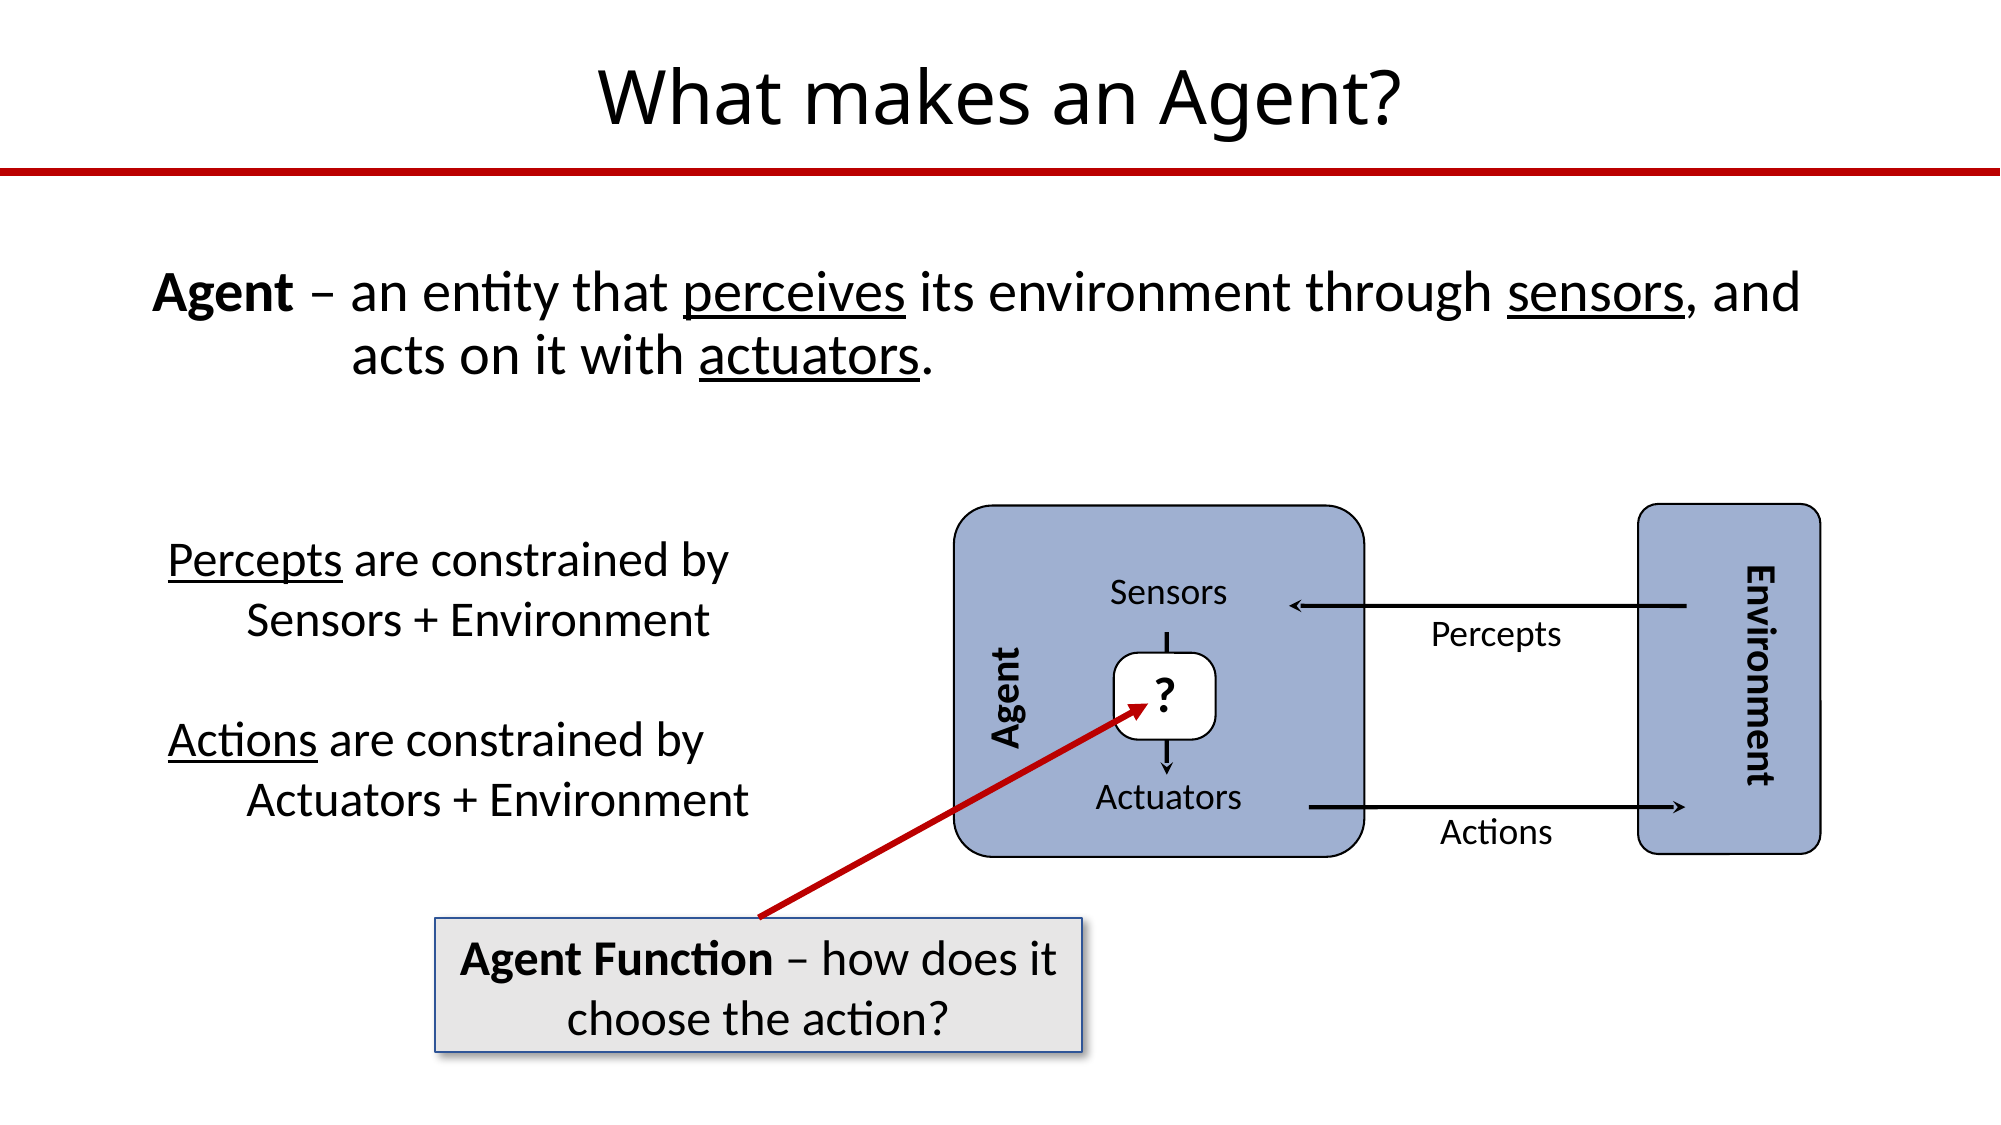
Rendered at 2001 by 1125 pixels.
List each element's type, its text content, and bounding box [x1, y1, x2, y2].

list Agent – an entity that perceives its environment through sensors, and acts on it with actuators. [137, 253, 1893, 425]
text_box Percepts are constrained by Sensors + Environment Actions are constrained by Actuators + Environment [152, 519, 839, 835]
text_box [758, 703, 1149, 918]
title What makes an Agent? [137, 50, 1863, 150]
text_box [953, 503, 1821, 889]
text_box Agent Function – how does it choose the action? [435, 917, 1083, 1053]
